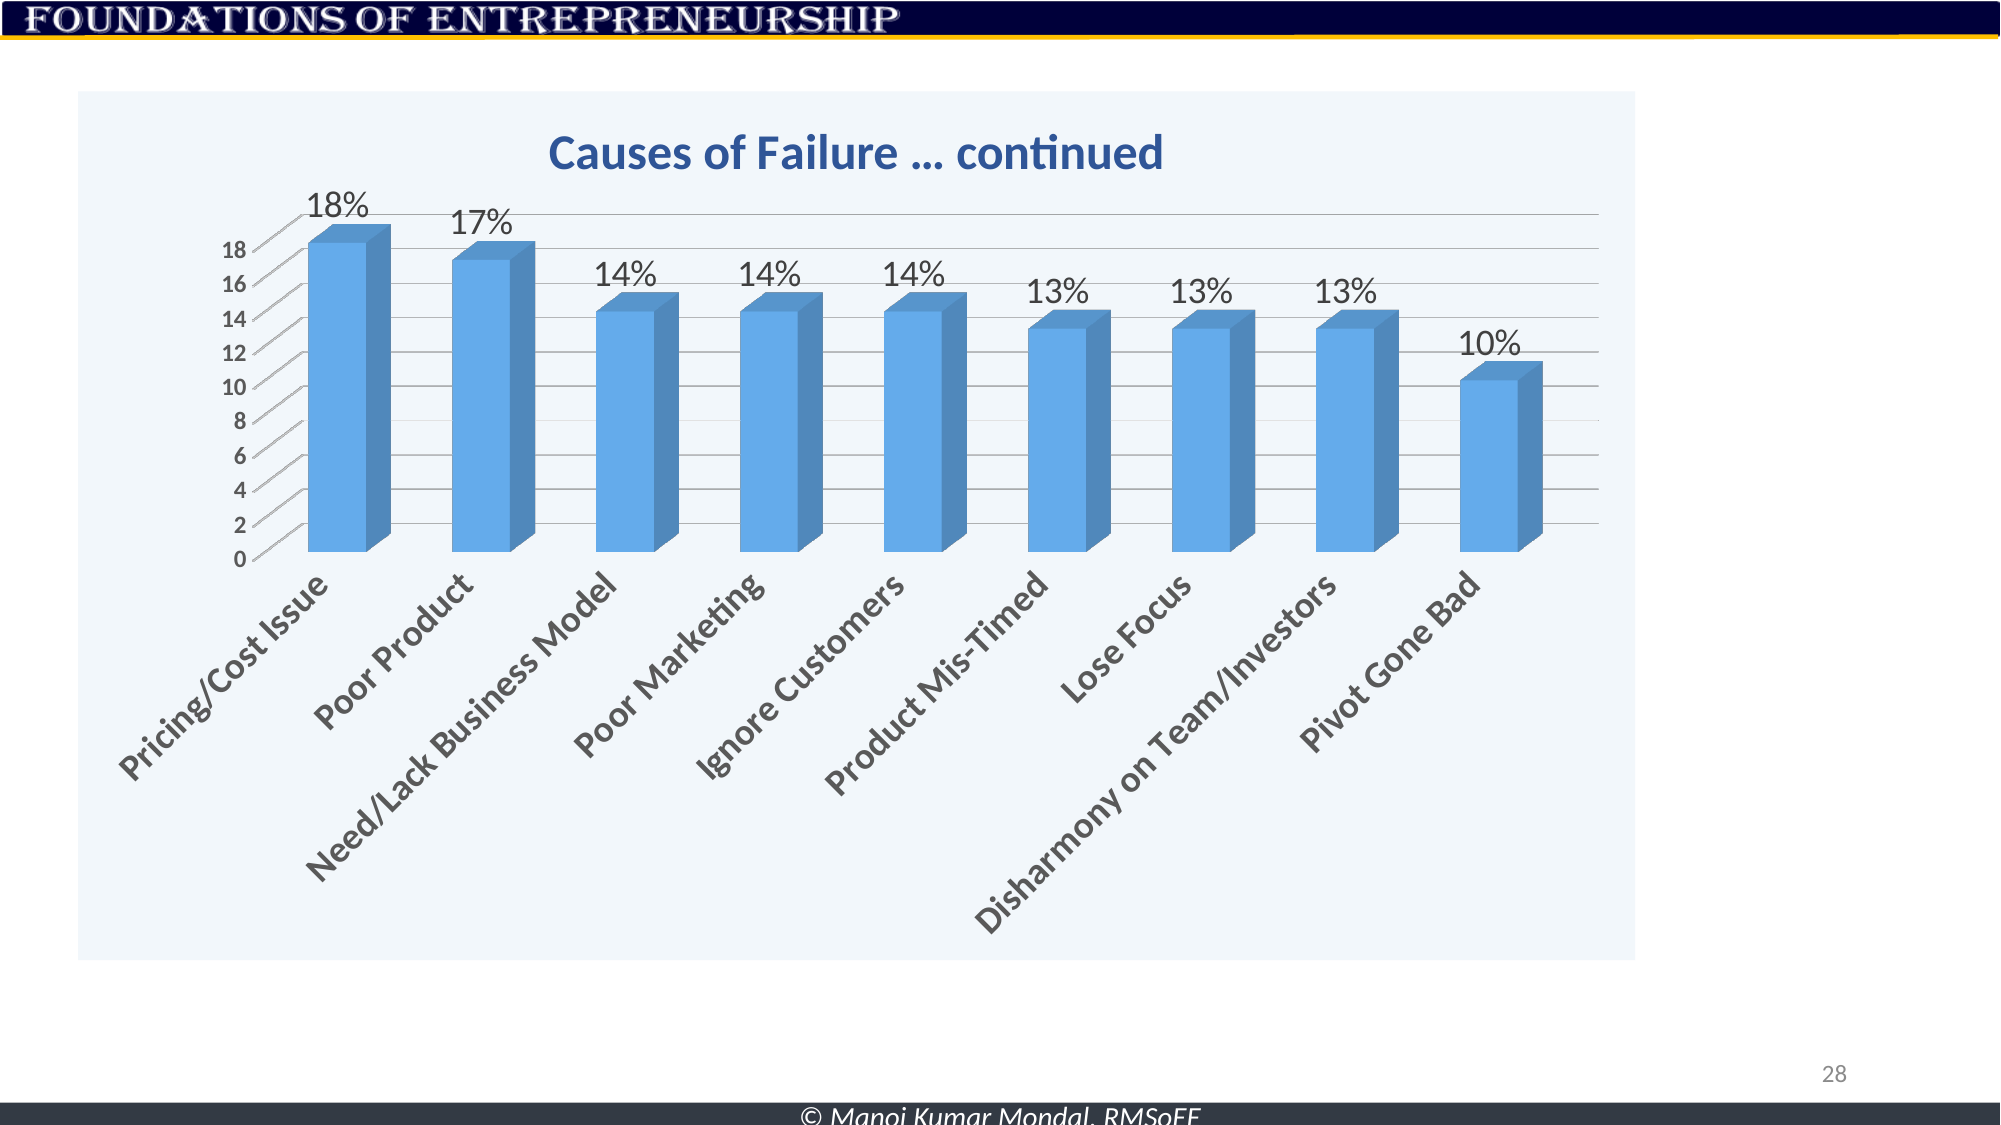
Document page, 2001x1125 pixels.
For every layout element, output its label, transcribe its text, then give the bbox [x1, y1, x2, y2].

picture [0, 0, 2000, 42]
chart [78, 91, 1636, 961]
slide_number 28 [1412, 1042, 1863, 1103]
